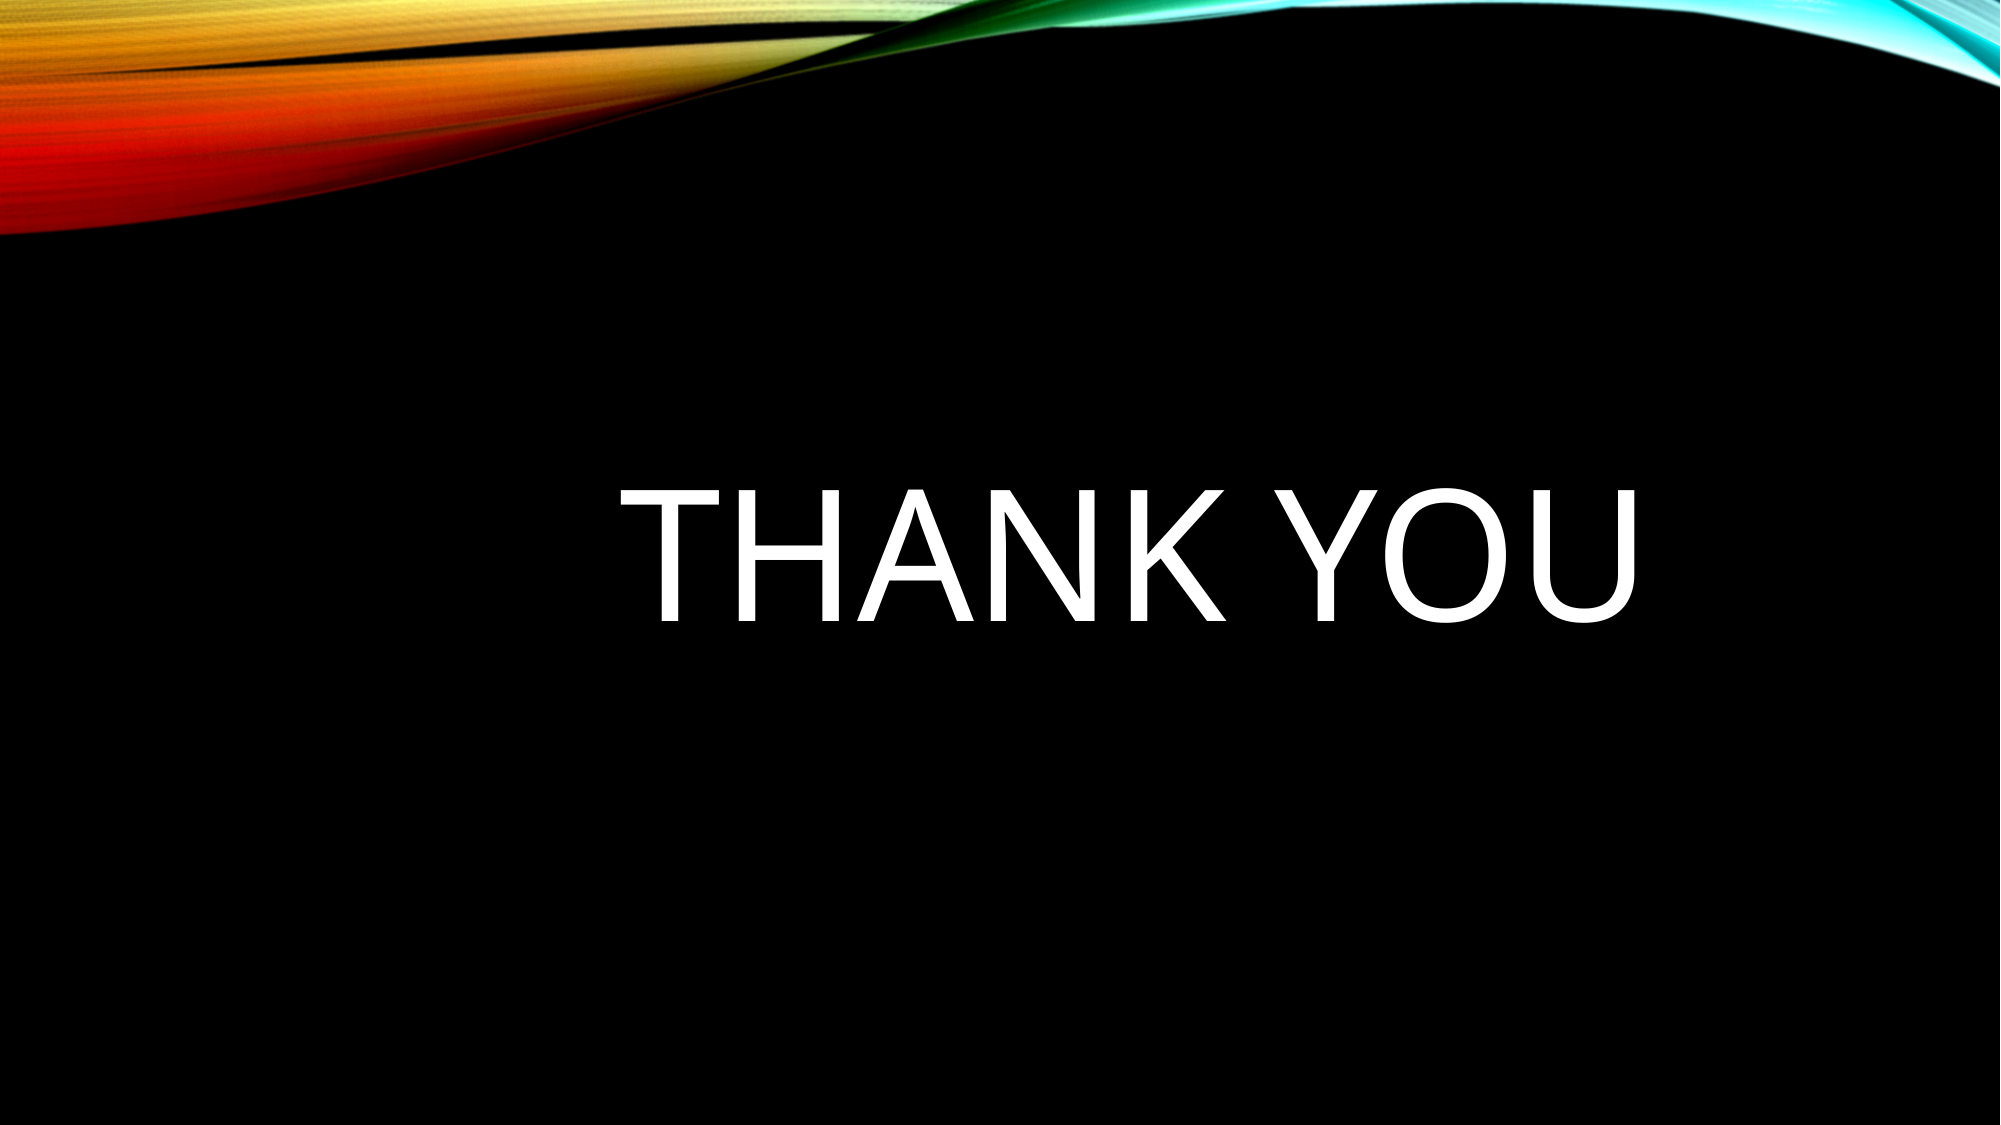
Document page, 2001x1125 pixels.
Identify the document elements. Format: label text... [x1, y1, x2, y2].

title THANK YOU [539, 380, 1667, 745]
picture [0, 0, 2000, 237]
